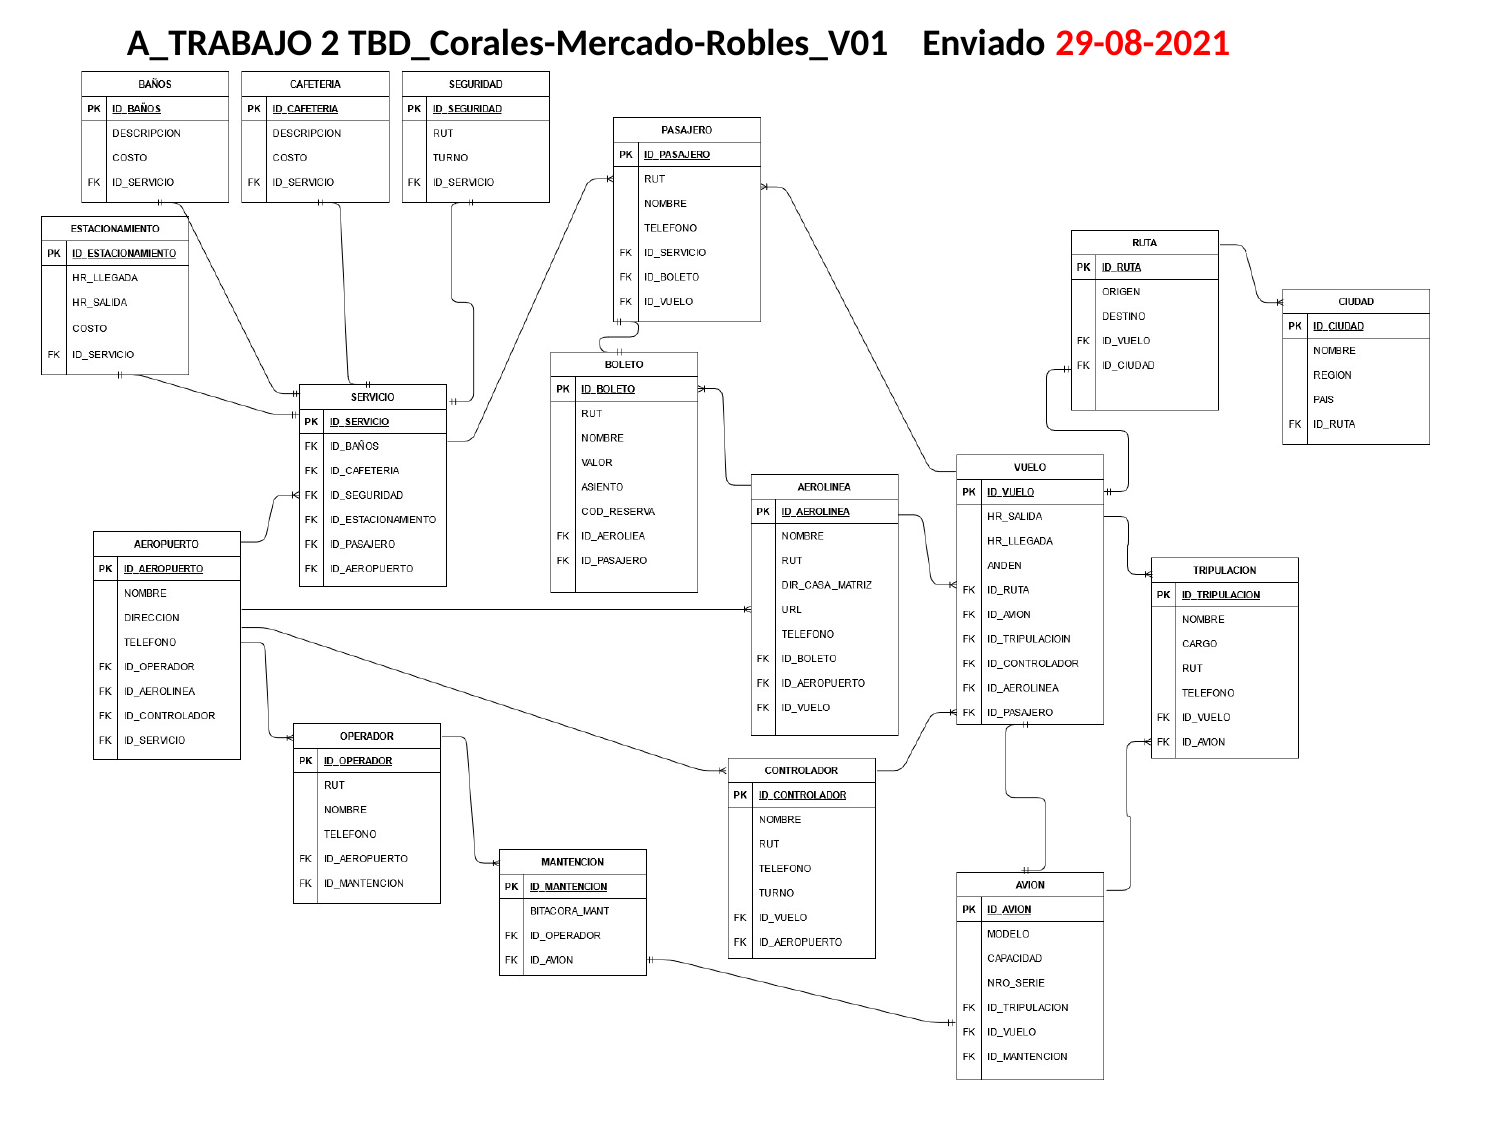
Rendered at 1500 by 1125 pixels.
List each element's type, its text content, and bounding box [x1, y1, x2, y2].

picture [41, 70, 1430, 1080]
text_box A_TRABAJO 2 TBD_Corales-Mercado-Robles_V01 Enviado 29-08-2021 [112, 10, 1306, 69]
